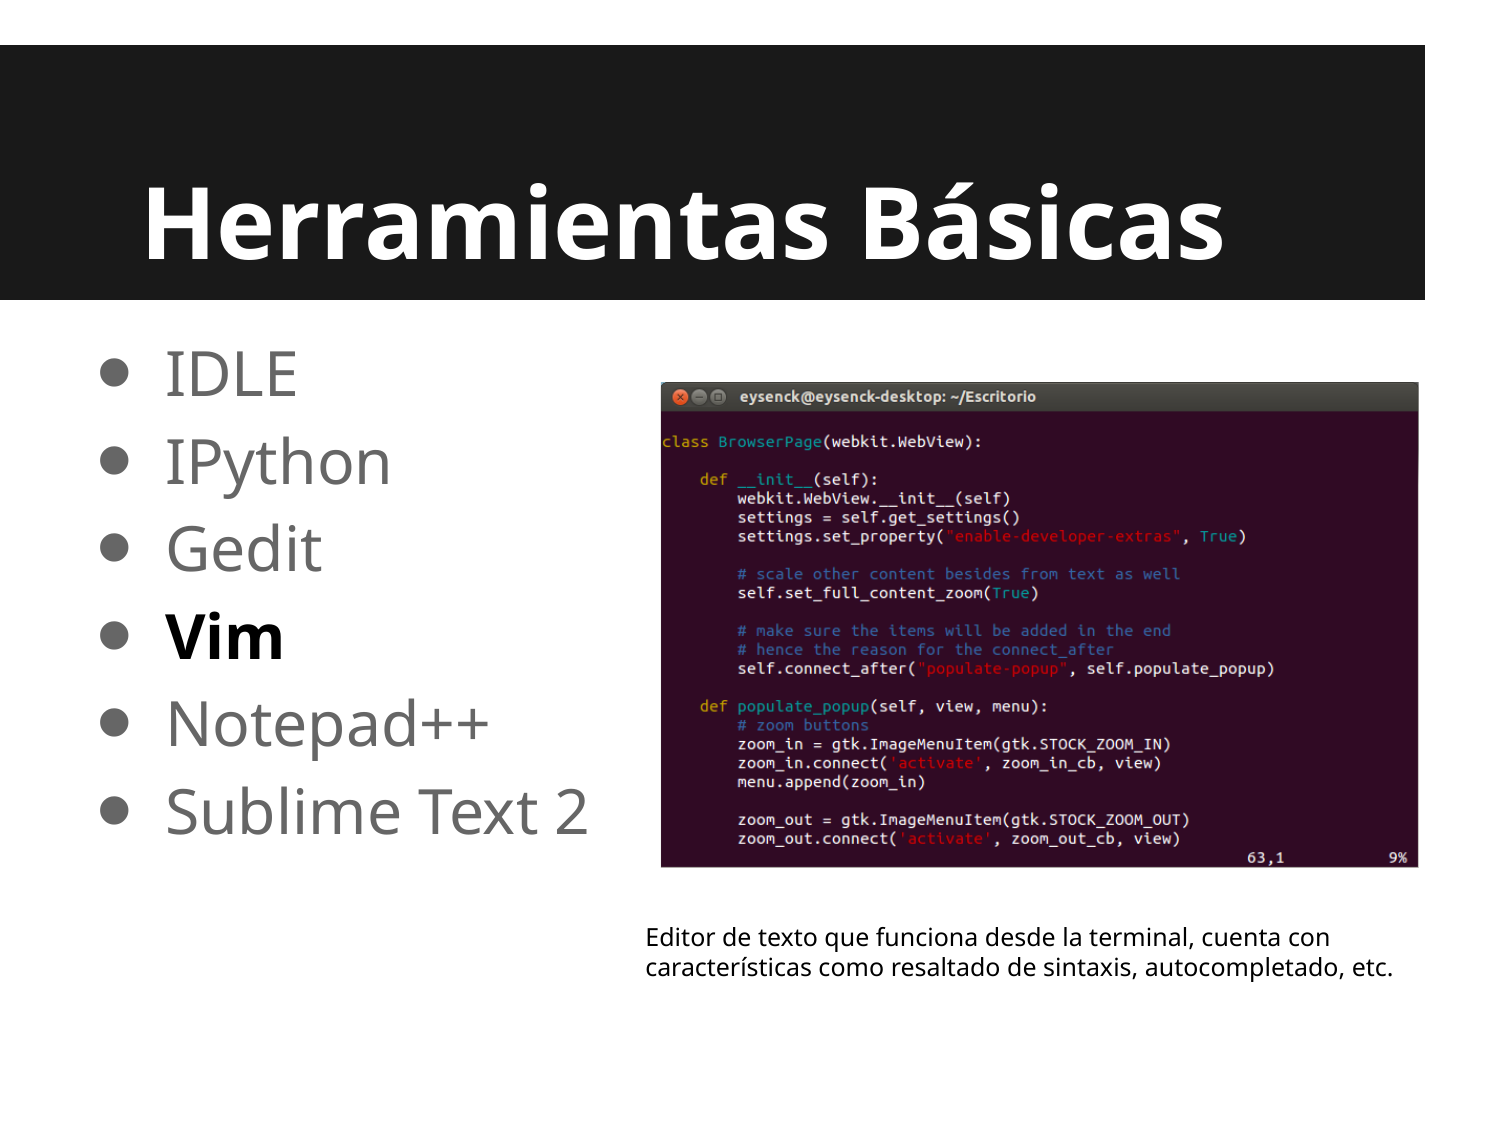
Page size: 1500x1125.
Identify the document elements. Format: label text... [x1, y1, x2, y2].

text_box Editor de texto que funciona desde la terminal, cuenta con características como resaltado de sintaxis, autocompletado, etc. [630, 906, 1450, 1007]
list IDLE IPython Gedit Vim Notepad++ Sublime Text 2 [75, 319, 1425, 1078]
text_box [660, 382, 1419, 868]
title Herramientas Básicas [75, 45, 1425, 295]
